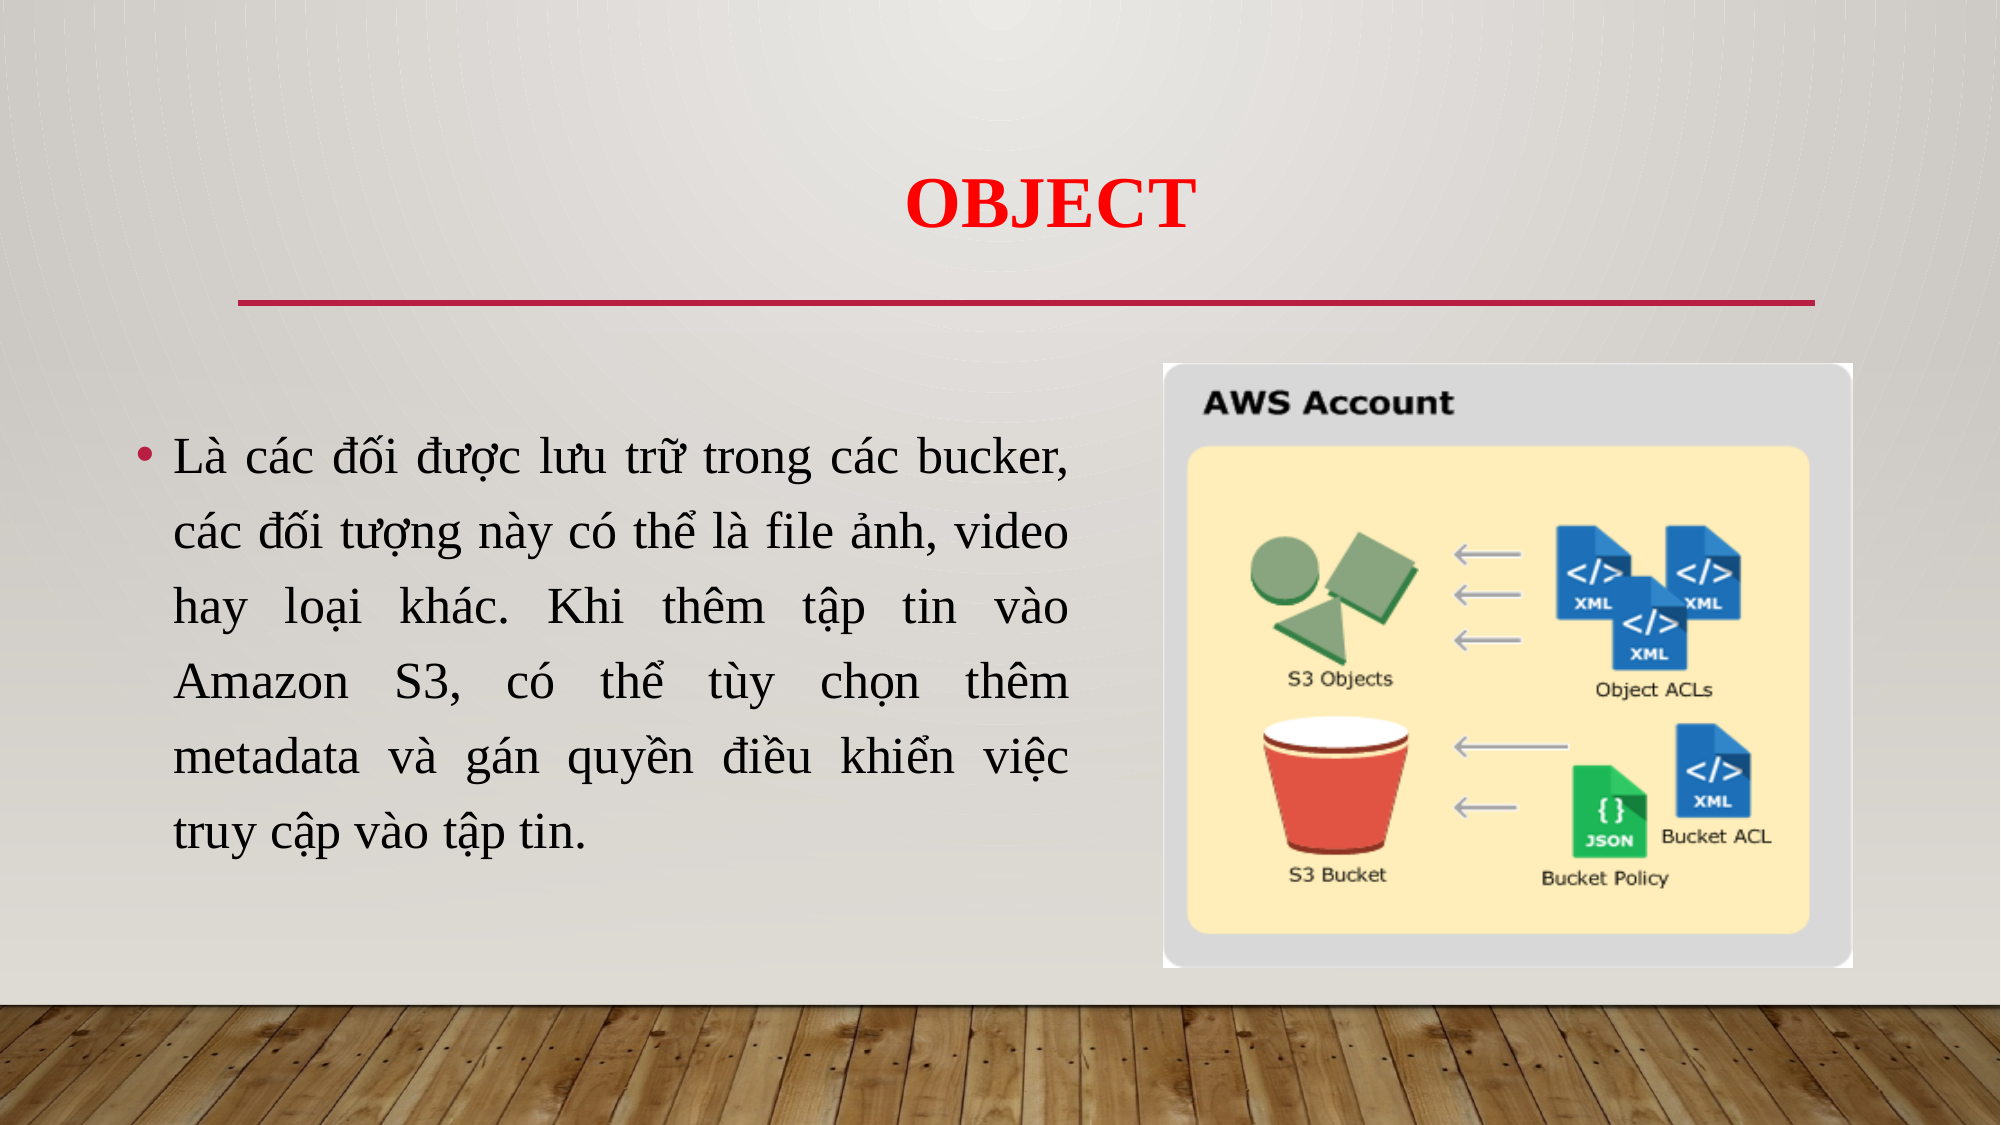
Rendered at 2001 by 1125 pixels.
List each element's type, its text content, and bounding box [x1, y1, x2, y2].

picture [0, 1005, 2000, 1125]
picture [1163, 363, 1854, 969]
list Là các đối được lưu trữ trong các bucker, các đối tượng này có thể là file ảnh, video hay loại khác. Khi thêm tập tin vào Amazon S3, có thể tùy chọn thêm metadata và gán quyền điều khiển việc truy cập vào tập tin. [120, 401, 1086, 968]
text_box OBJECT [263, 156, 1839, 330]
